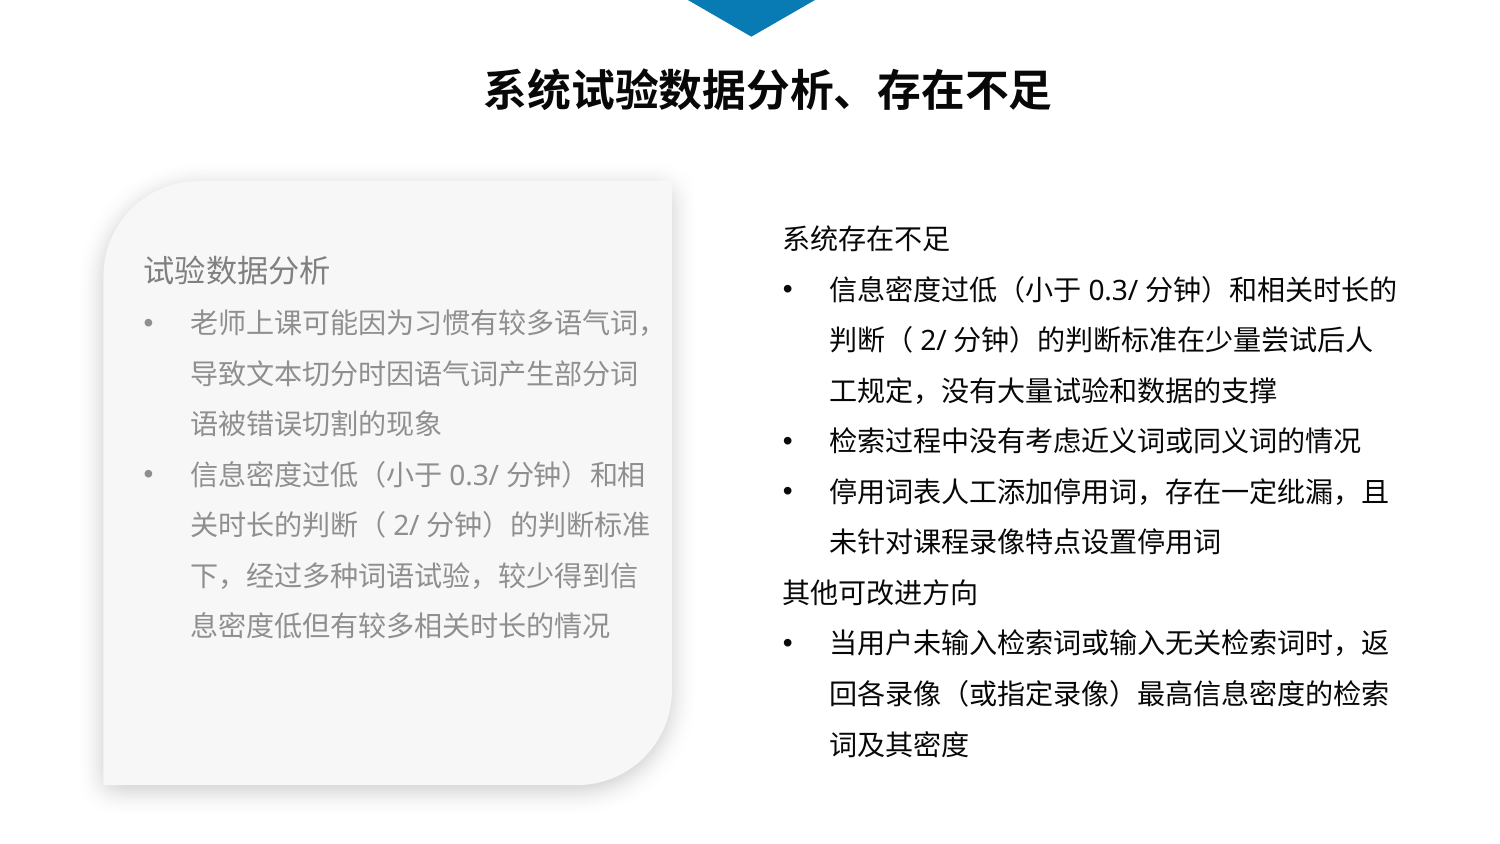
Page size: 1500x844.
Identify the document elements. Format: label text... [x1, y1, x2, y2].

text_box [685, 0, 816, 38]
text_box 试验数据分析 老师上课可能因为习惯有较多语气词，导致文本切分时因语气词产生部分词语被错误切割的现象 信息密度过低（小于0.3/分钟）和相关时长的判断（2/分钟）的判断标准下，经过多种词语试验，较少得到信息密度低但有较多相关时长的情况 [135, 228, 672, 647]
text_box [102, 180, 673, 787]
text_box 系统存在不足 信息密度过低（小于0.3/分钟）和相关时长的判断（2/分钟）的判断标准在少量尝试后人工规定，没有大量试验和数据的支撑 检索过程中没有考虑近义词或同义词的情况 停用词表人工添加停用词，存在一定纰漏，且未针对课程录像特点设置停用词 其他可改进方向 当用户未输入检索词或输入无关检索词时，返回各录像（或指定录像）最高信息密度的检索词及其密度 [768, 197, 1415, 768]
text_box 系统试验数据分析、存在不足 [370, 55, 1166, 123]
